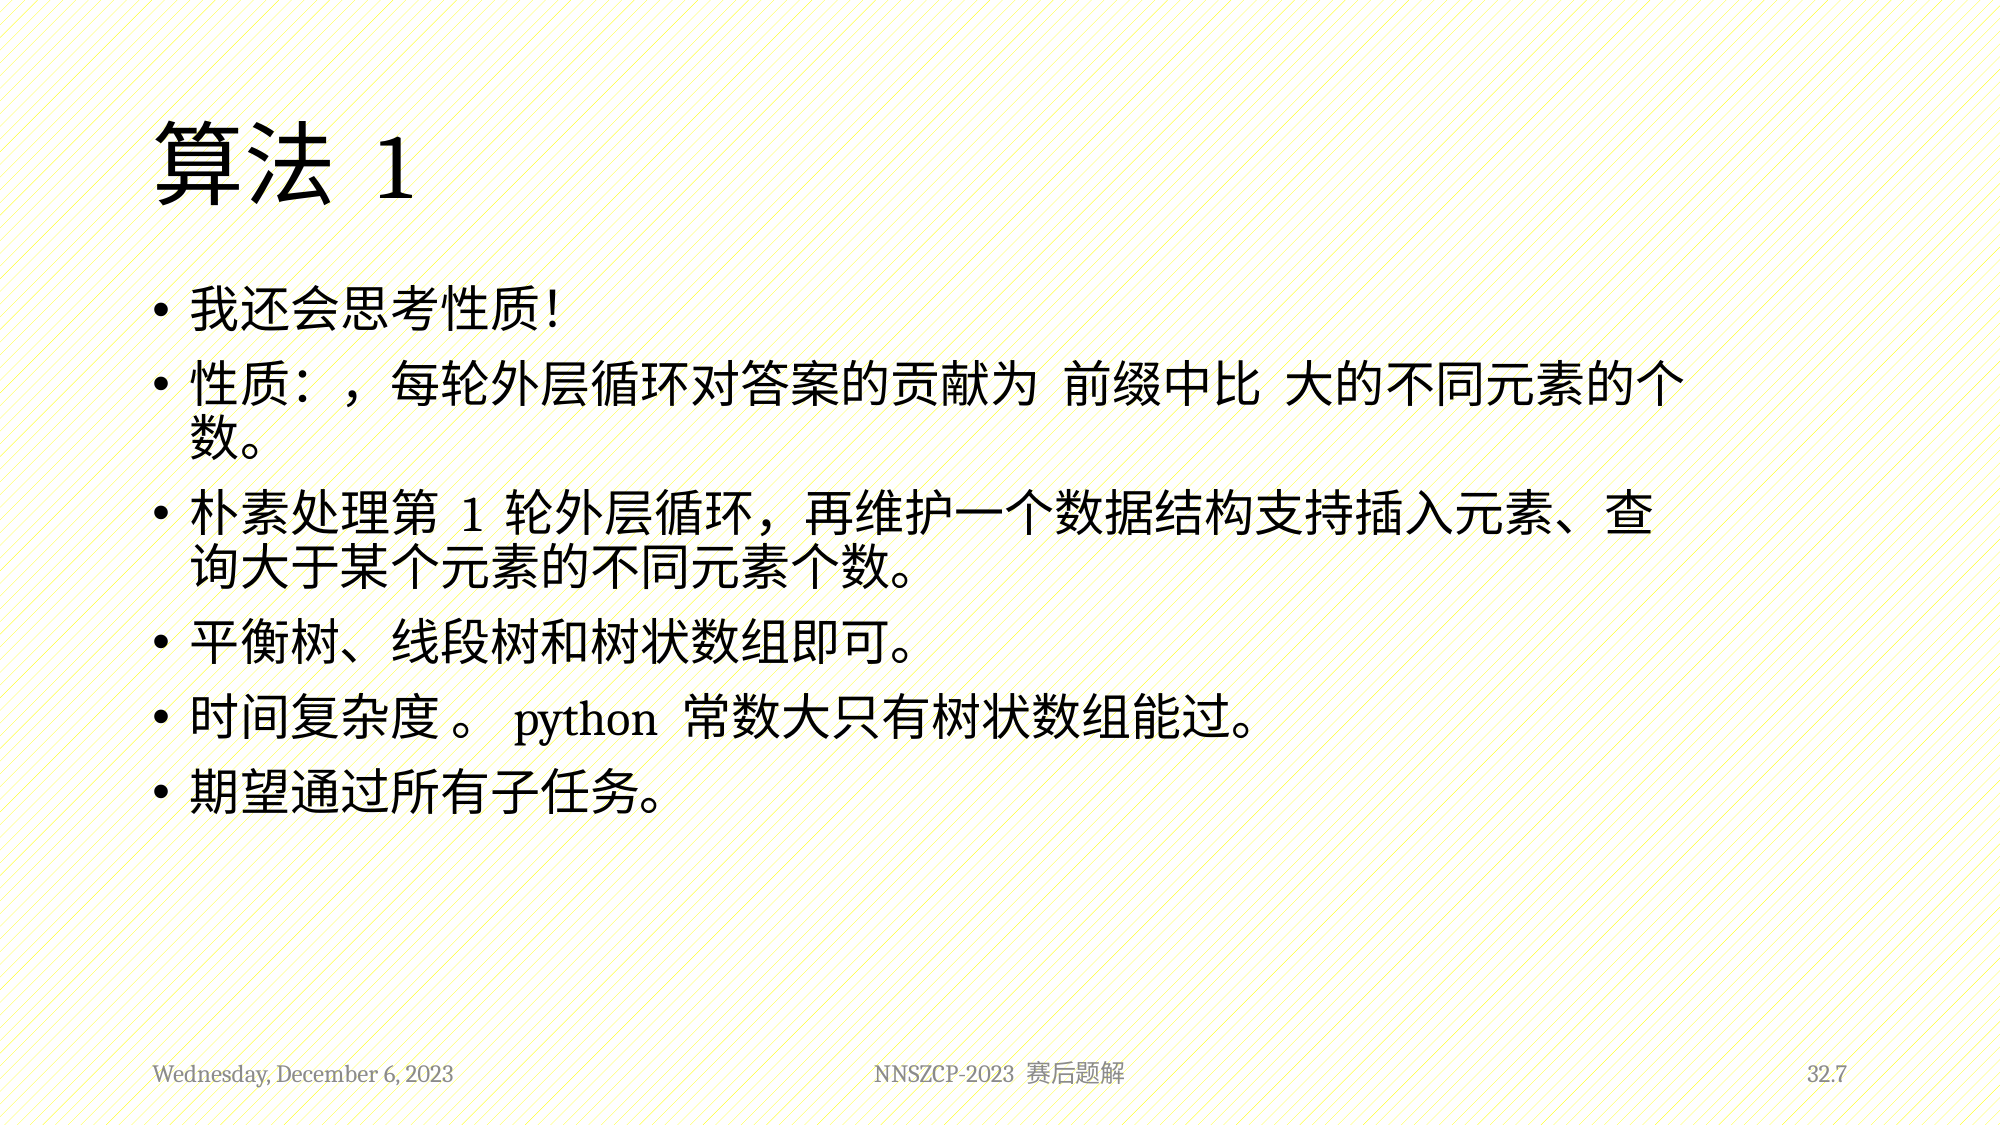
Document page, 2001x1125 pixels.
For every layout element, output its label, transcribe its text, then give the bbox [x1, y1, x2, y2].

slide_number 32.7 [1412, 1042, 1863, 1103]
footer NNSZCP-2023 赛后题解 [662, 1042, 1338, 1103]
title 算法 1 [137, 59, 1863, 278]
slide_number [137, 1042, 588, 1103]
